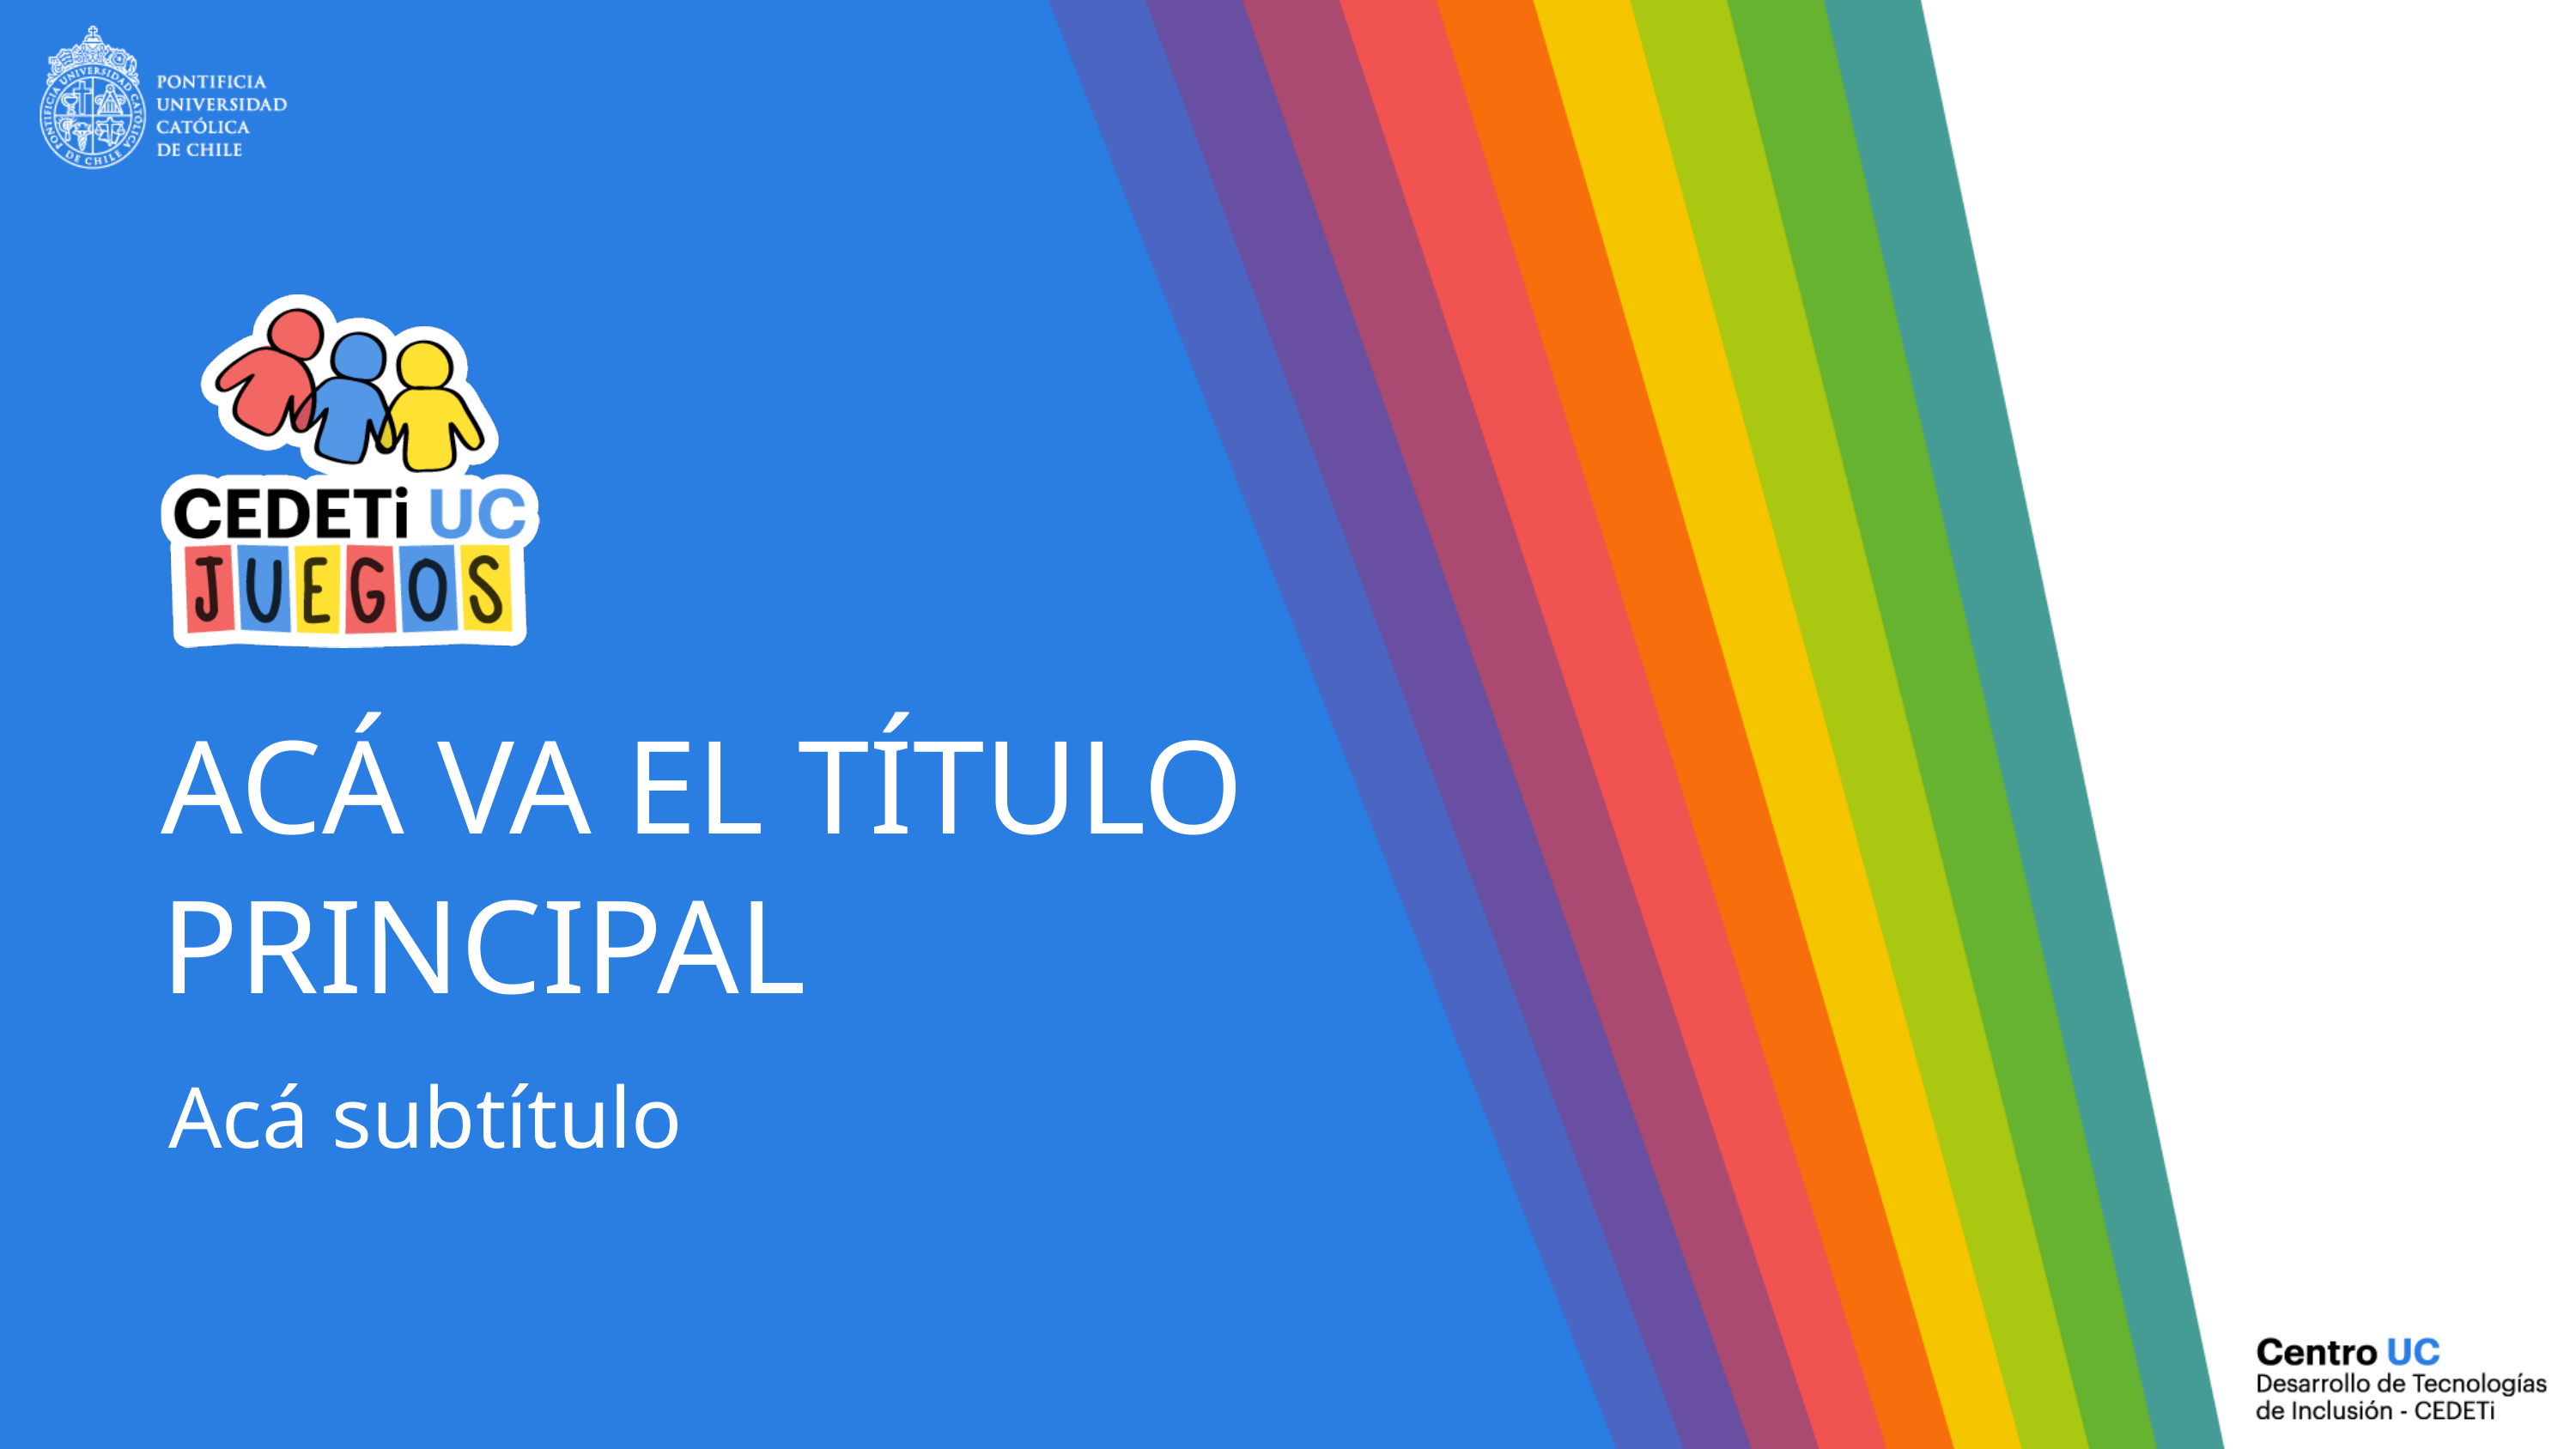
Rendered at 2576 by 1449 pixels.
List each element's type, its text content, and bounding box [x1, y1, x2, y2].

text_box [0, 0, 2576, 1449]
text_box Acá subtítulo [161, 1047, 691, 1166]
text_box [161, 294, 540, 648]
text_box ACÁ VA EL TÍTULO PRINCIPAL [161, 700, 1399, 1020]
